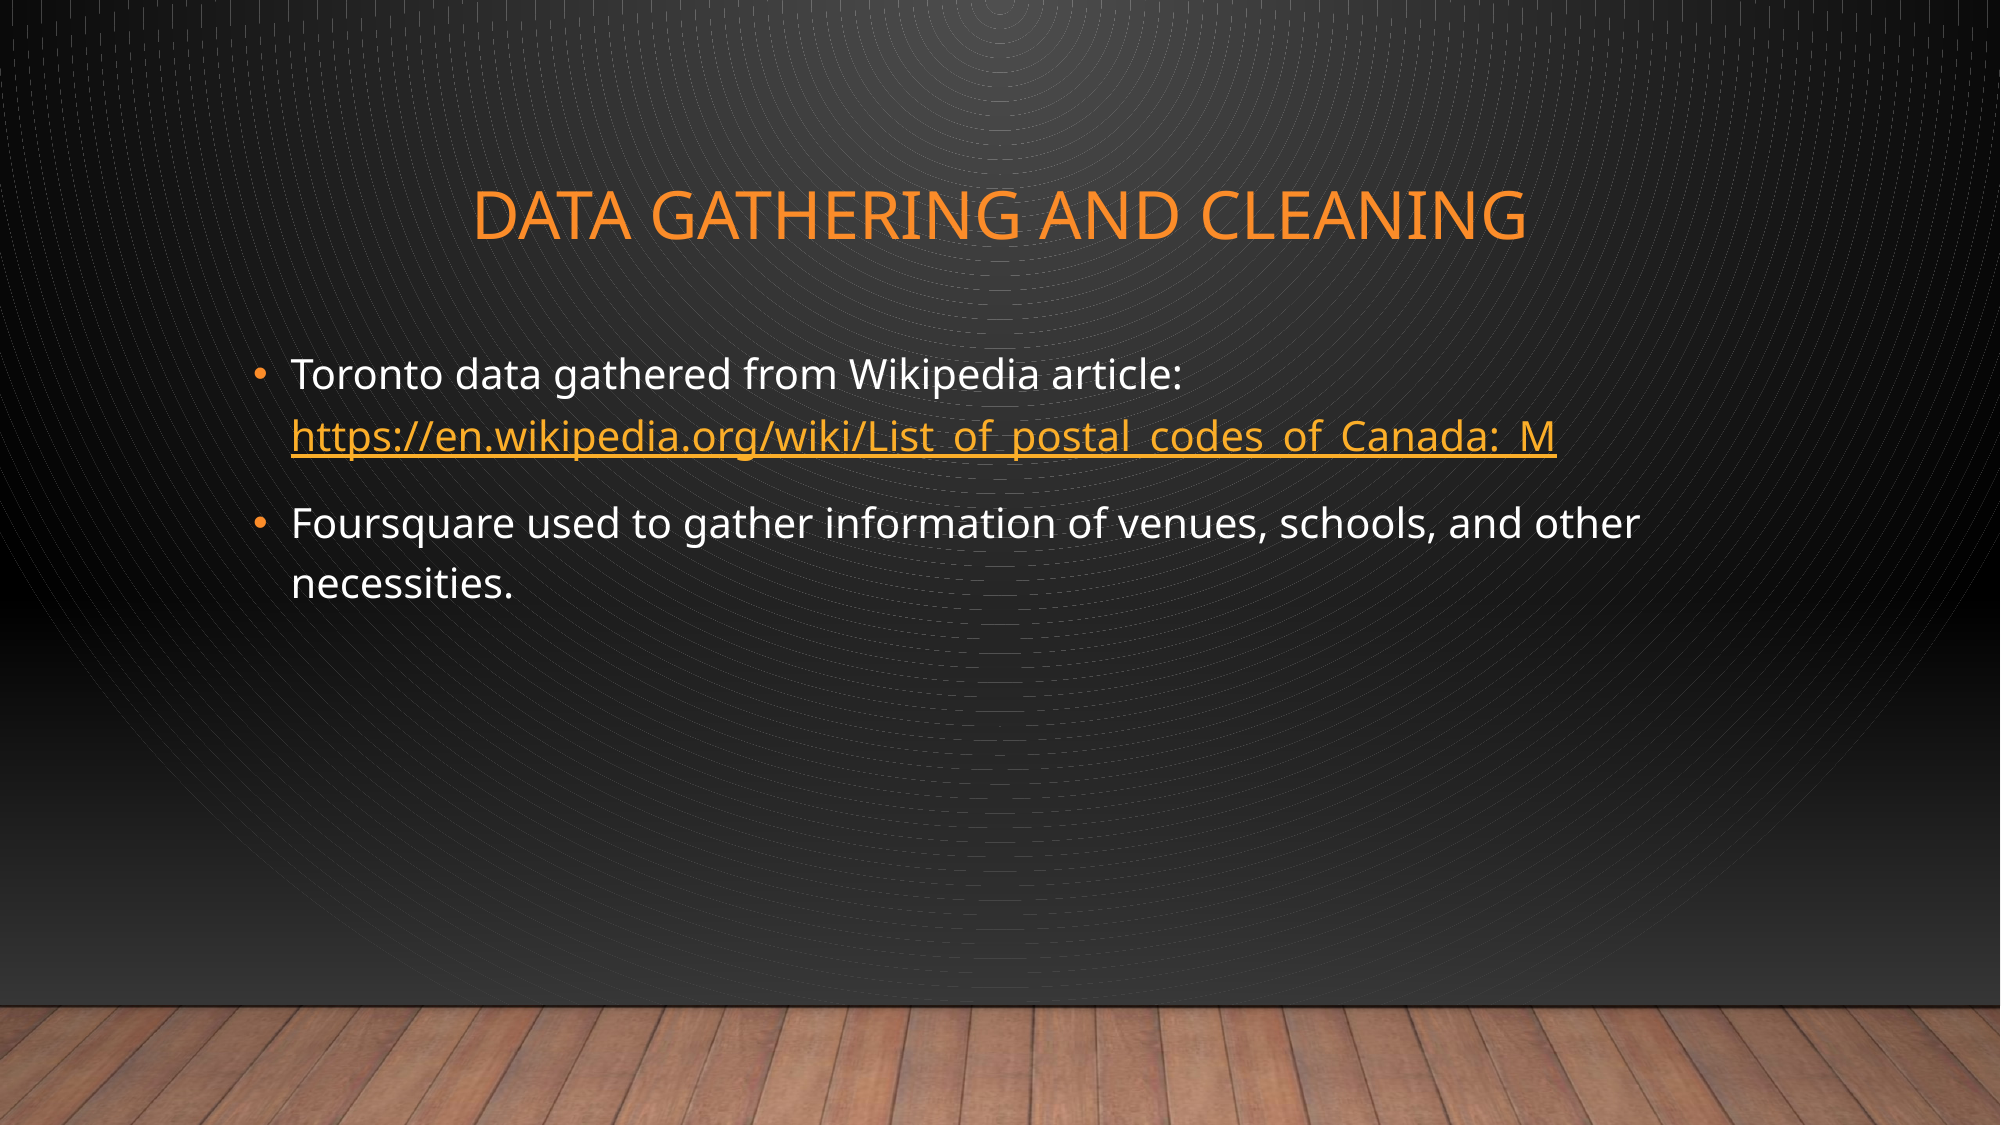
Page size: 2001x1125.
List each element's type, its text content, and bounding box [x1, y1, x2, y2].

title Data Gathering and cleaning [238, 131, 1763, 305]
list Toronto data gathered from Wikipedia article: https://en.wikipedia.org/wiki/List_of_postal_codes_of_Canada:_M Foursquare used to gather information of venues, schools, and other necessities. [238, 330, 1763, 897]
picture [0, 1005, 2000, 1125]
